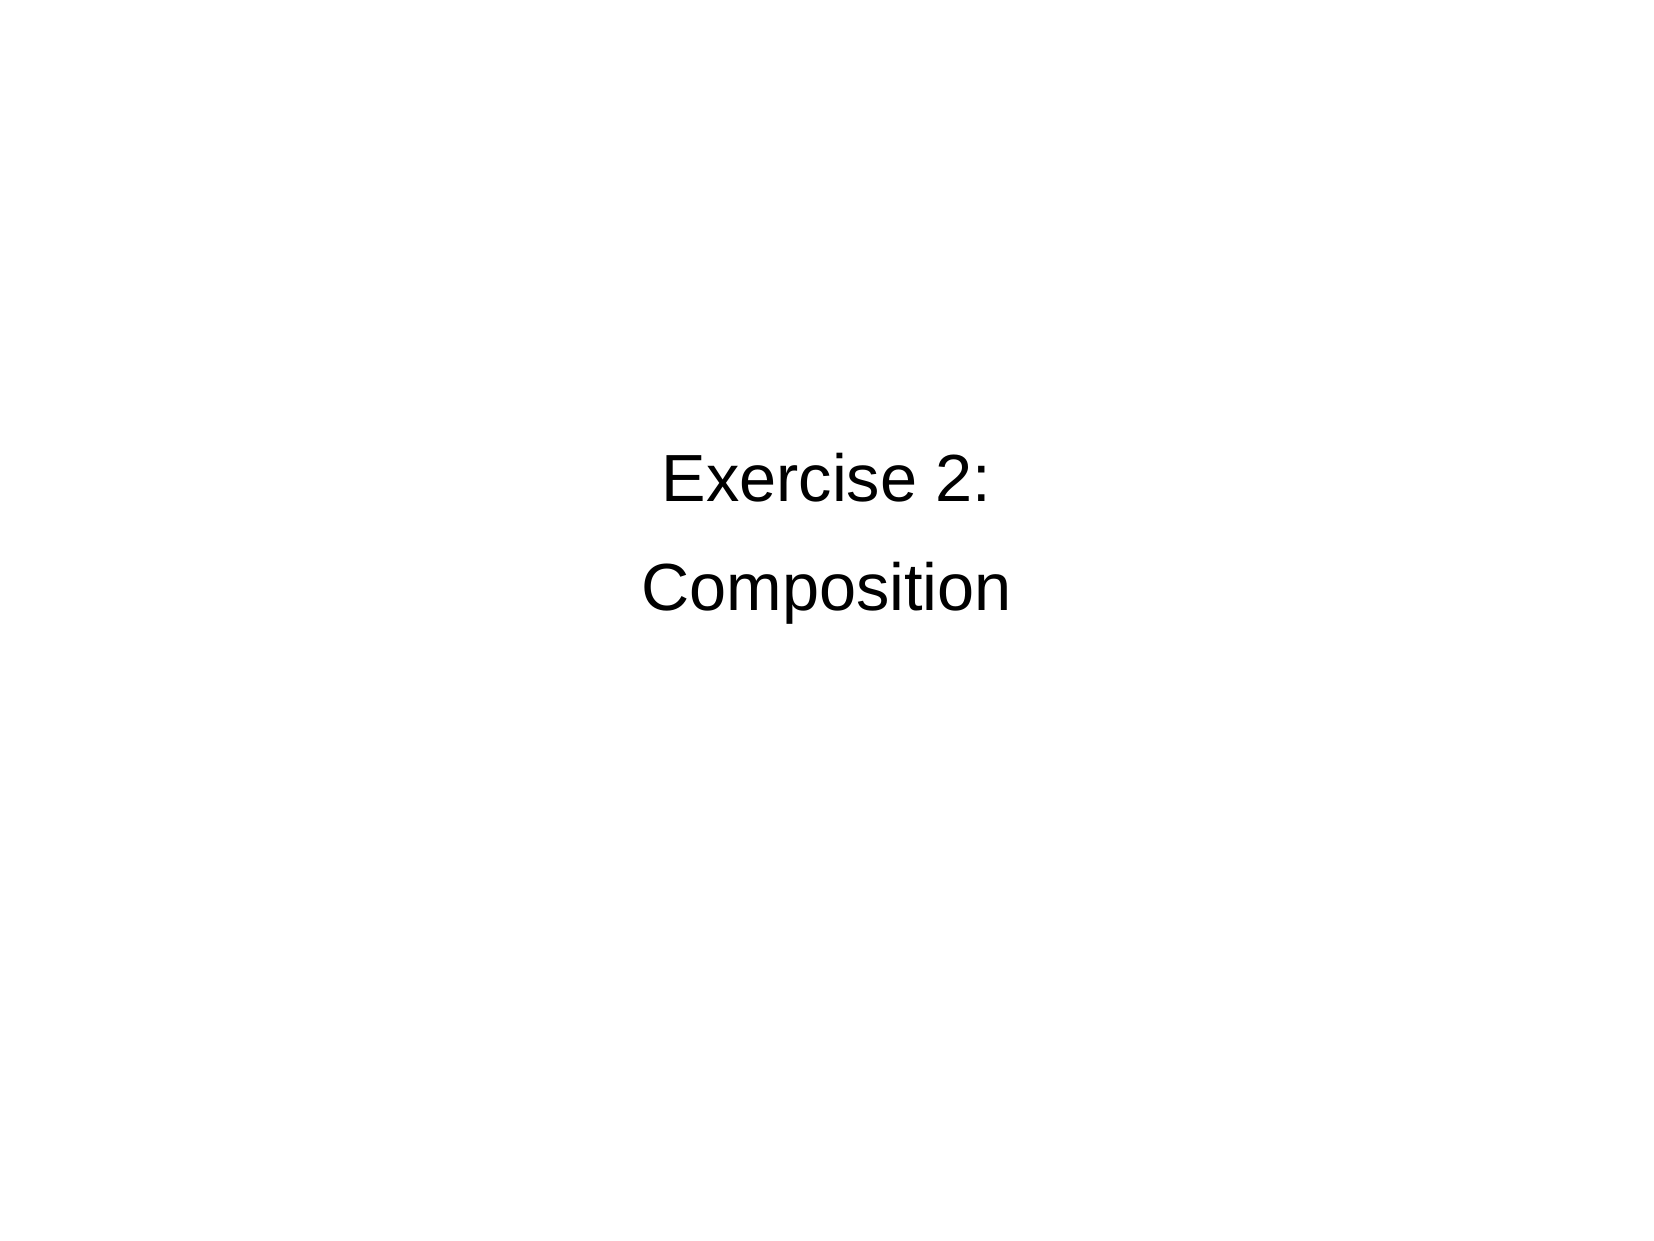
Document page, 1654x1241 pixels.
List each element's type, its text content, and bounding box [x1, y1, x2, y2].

subtitle Exercise 2: Composition [82, 49, 1571, 1010]
